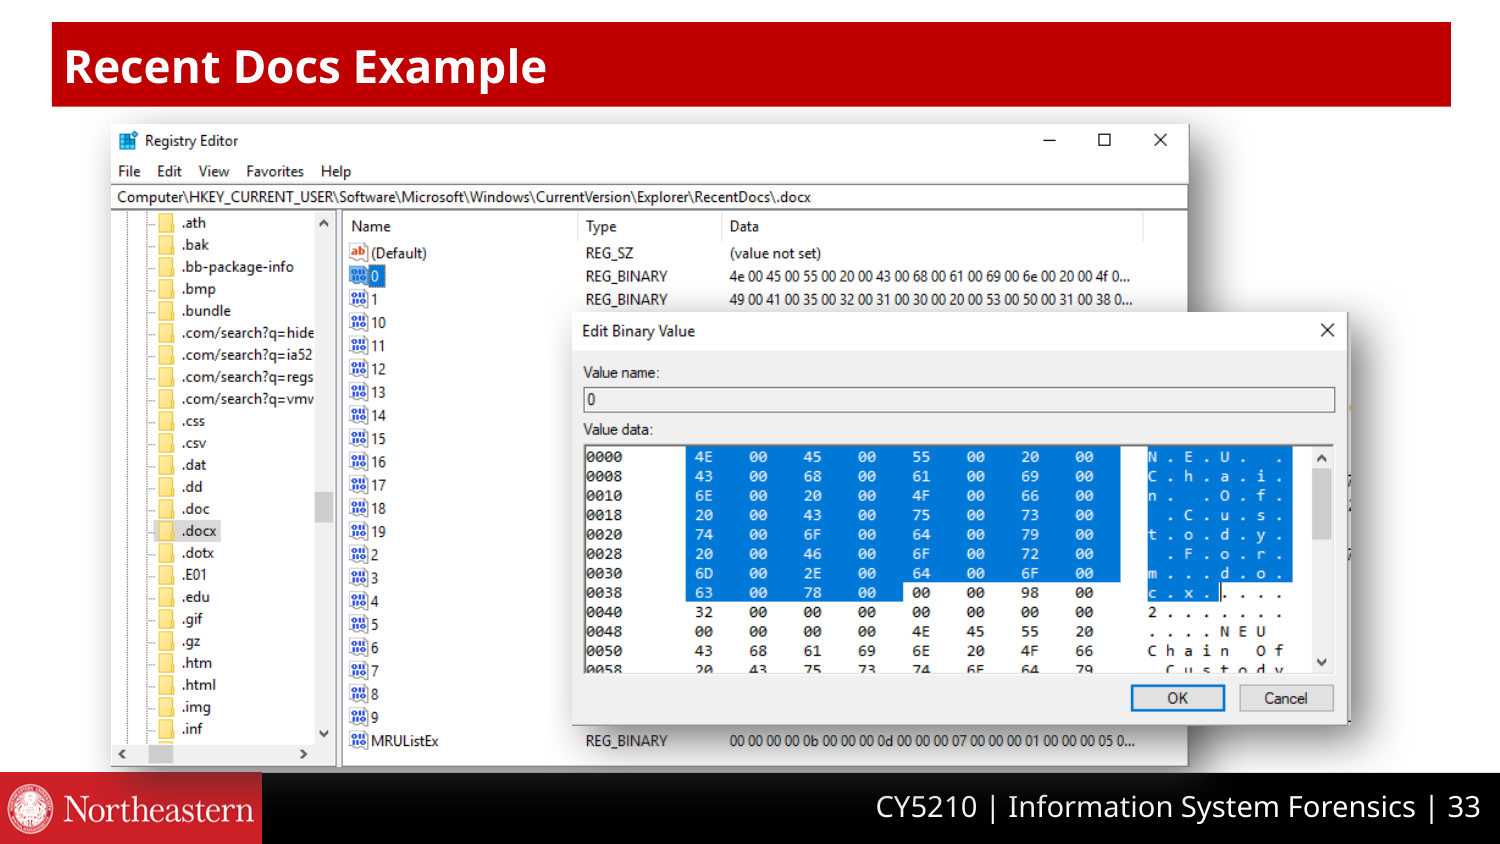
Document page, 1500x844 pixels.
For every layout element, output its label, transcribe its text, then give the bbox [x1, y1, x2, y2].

picture [0, 772, 262, 844]
picture [572, 312, 1351, 726]
title Recent Docs Example [51, 22, 1451, 107]
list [111, 124, 1190, 767]
